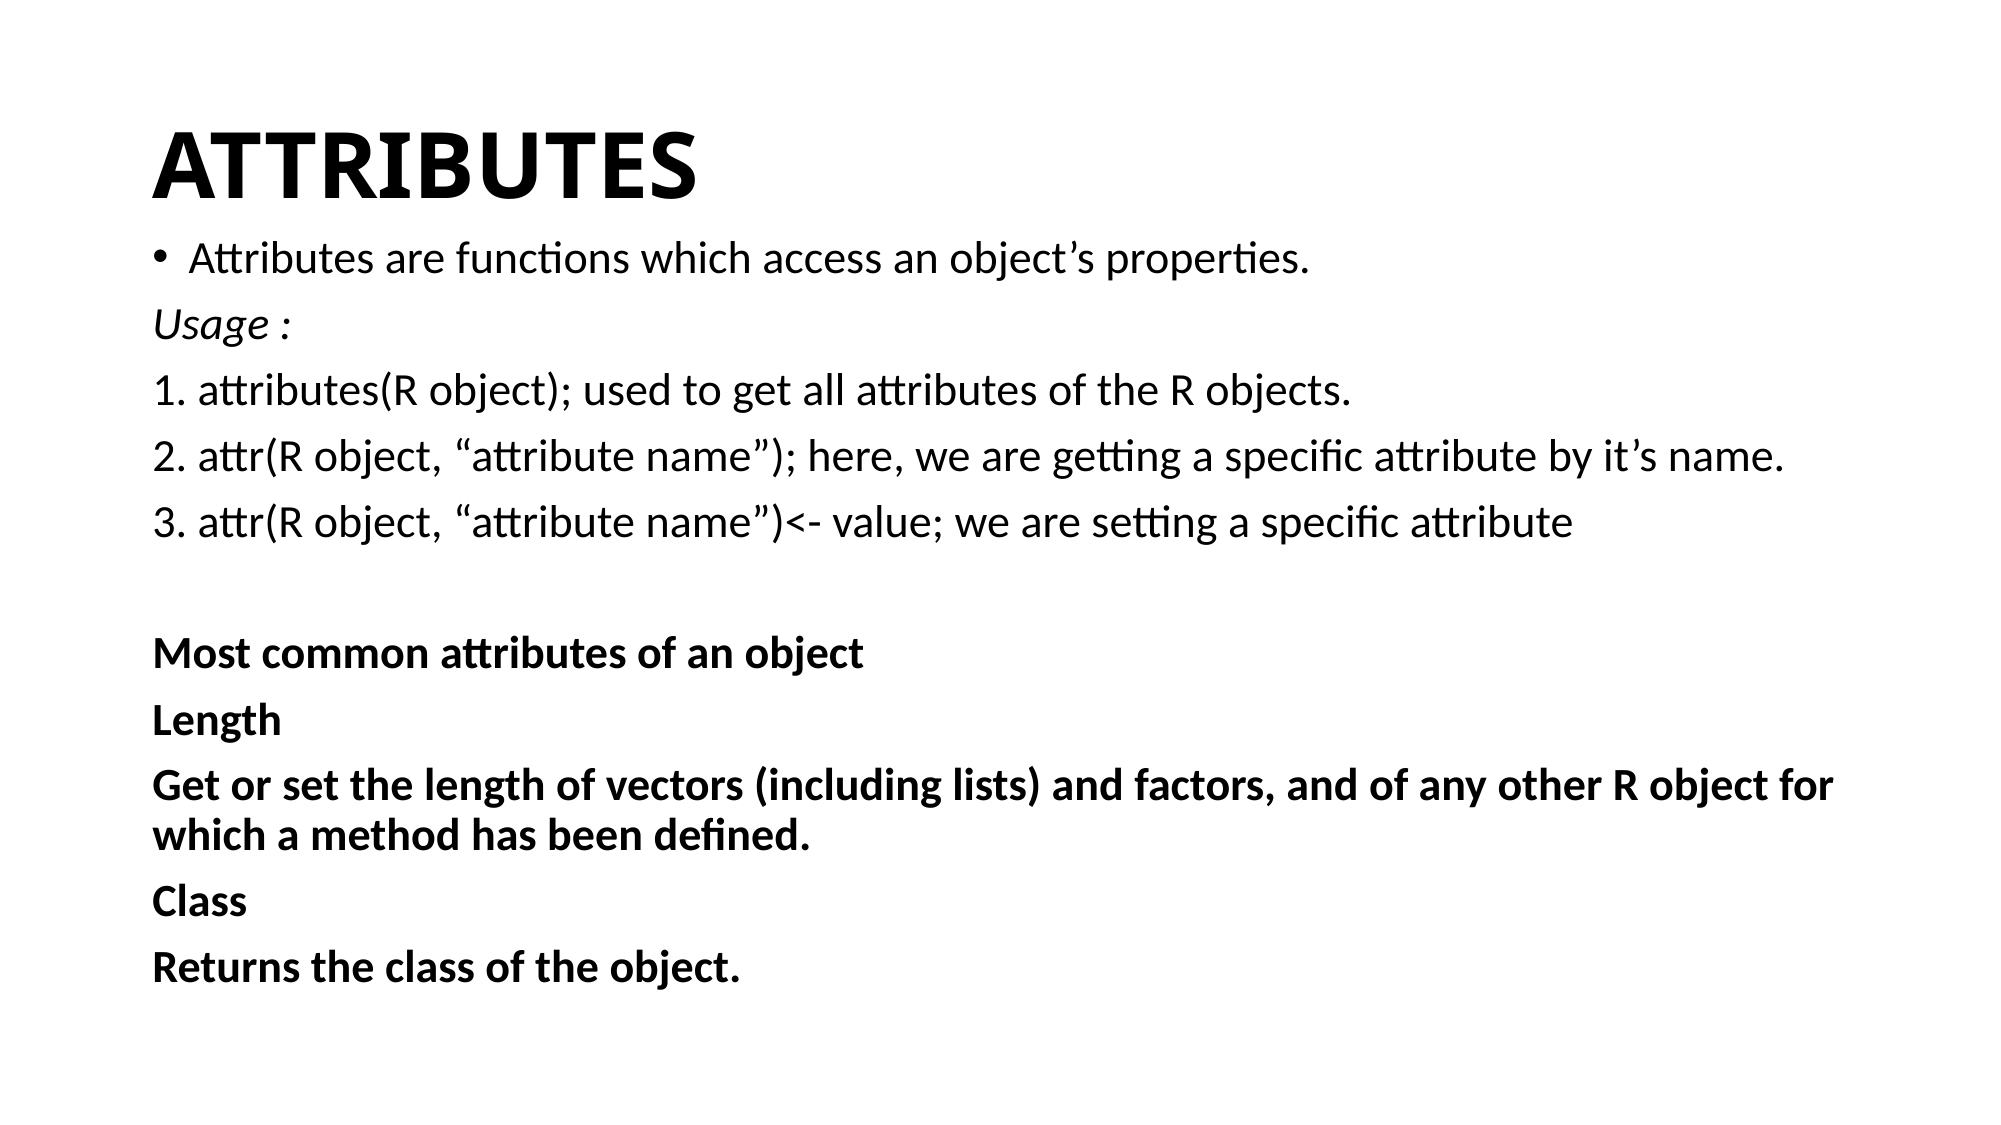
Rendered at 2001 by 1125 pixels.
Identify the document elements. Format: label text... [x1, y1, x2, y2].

title ATTRIBUTES [137, 59, 1863, 226]
list Attributes are functions which access an object’s properties. Usage : 1. attributes(R object); used to get all attributes of the R objects. 2. attr(R object, “attribute name”); here, we are getting a specific attribute by it’s name. 3. attr(R object, “attribute name”)<- value; we are setting a specific attribute Most common attributes of an object Length Get or set the length of vectors (including lists) and factors, and of any other R object for which a method has been defined. Class Returns the class of the object. [137, 226, 1863, 1014]
